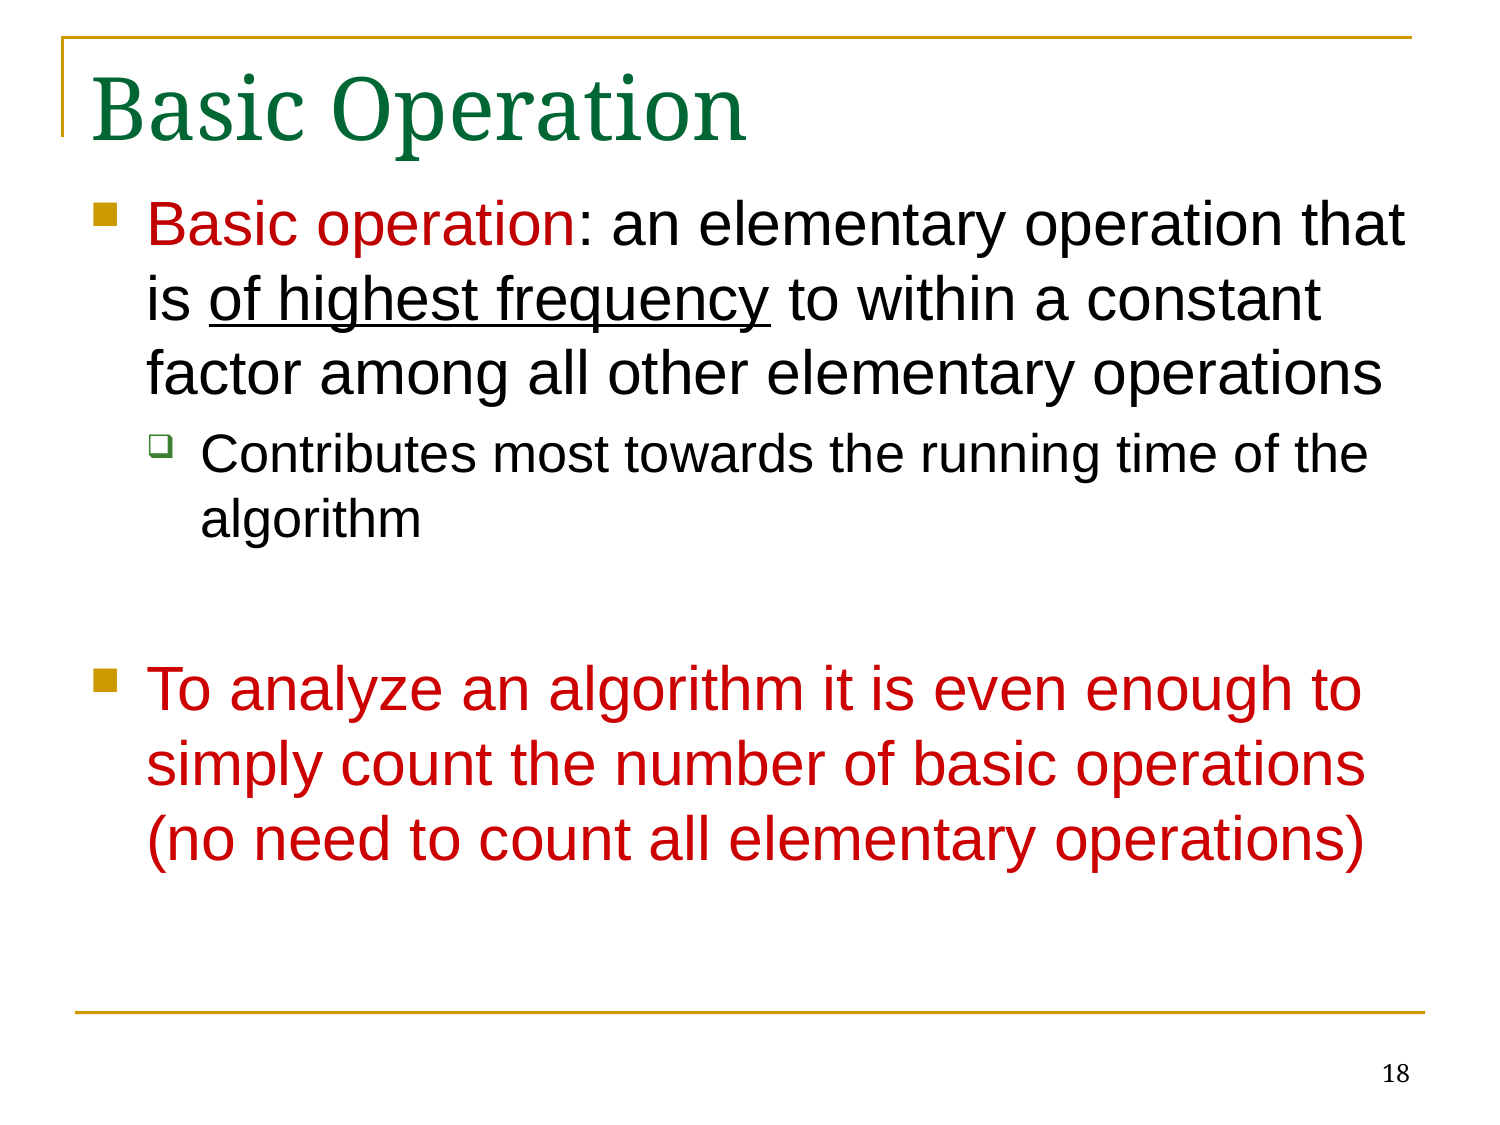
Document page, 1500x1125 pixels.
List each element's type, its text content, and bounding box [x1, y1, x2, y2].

list Basic operation: an elementary operation that is of highest frequency to within a constant factor among all other elementary operations Contributes most towards the running time of the algorithm To analyze an algorithm it is even enough to simply count the number of basic operations (no need to count all elementary operations) [75, 174, 1425, 919]
slide_number 18 [1074, 1023, 1426, 1100]
title Basic Operation [75, 45, 1425, 174]
